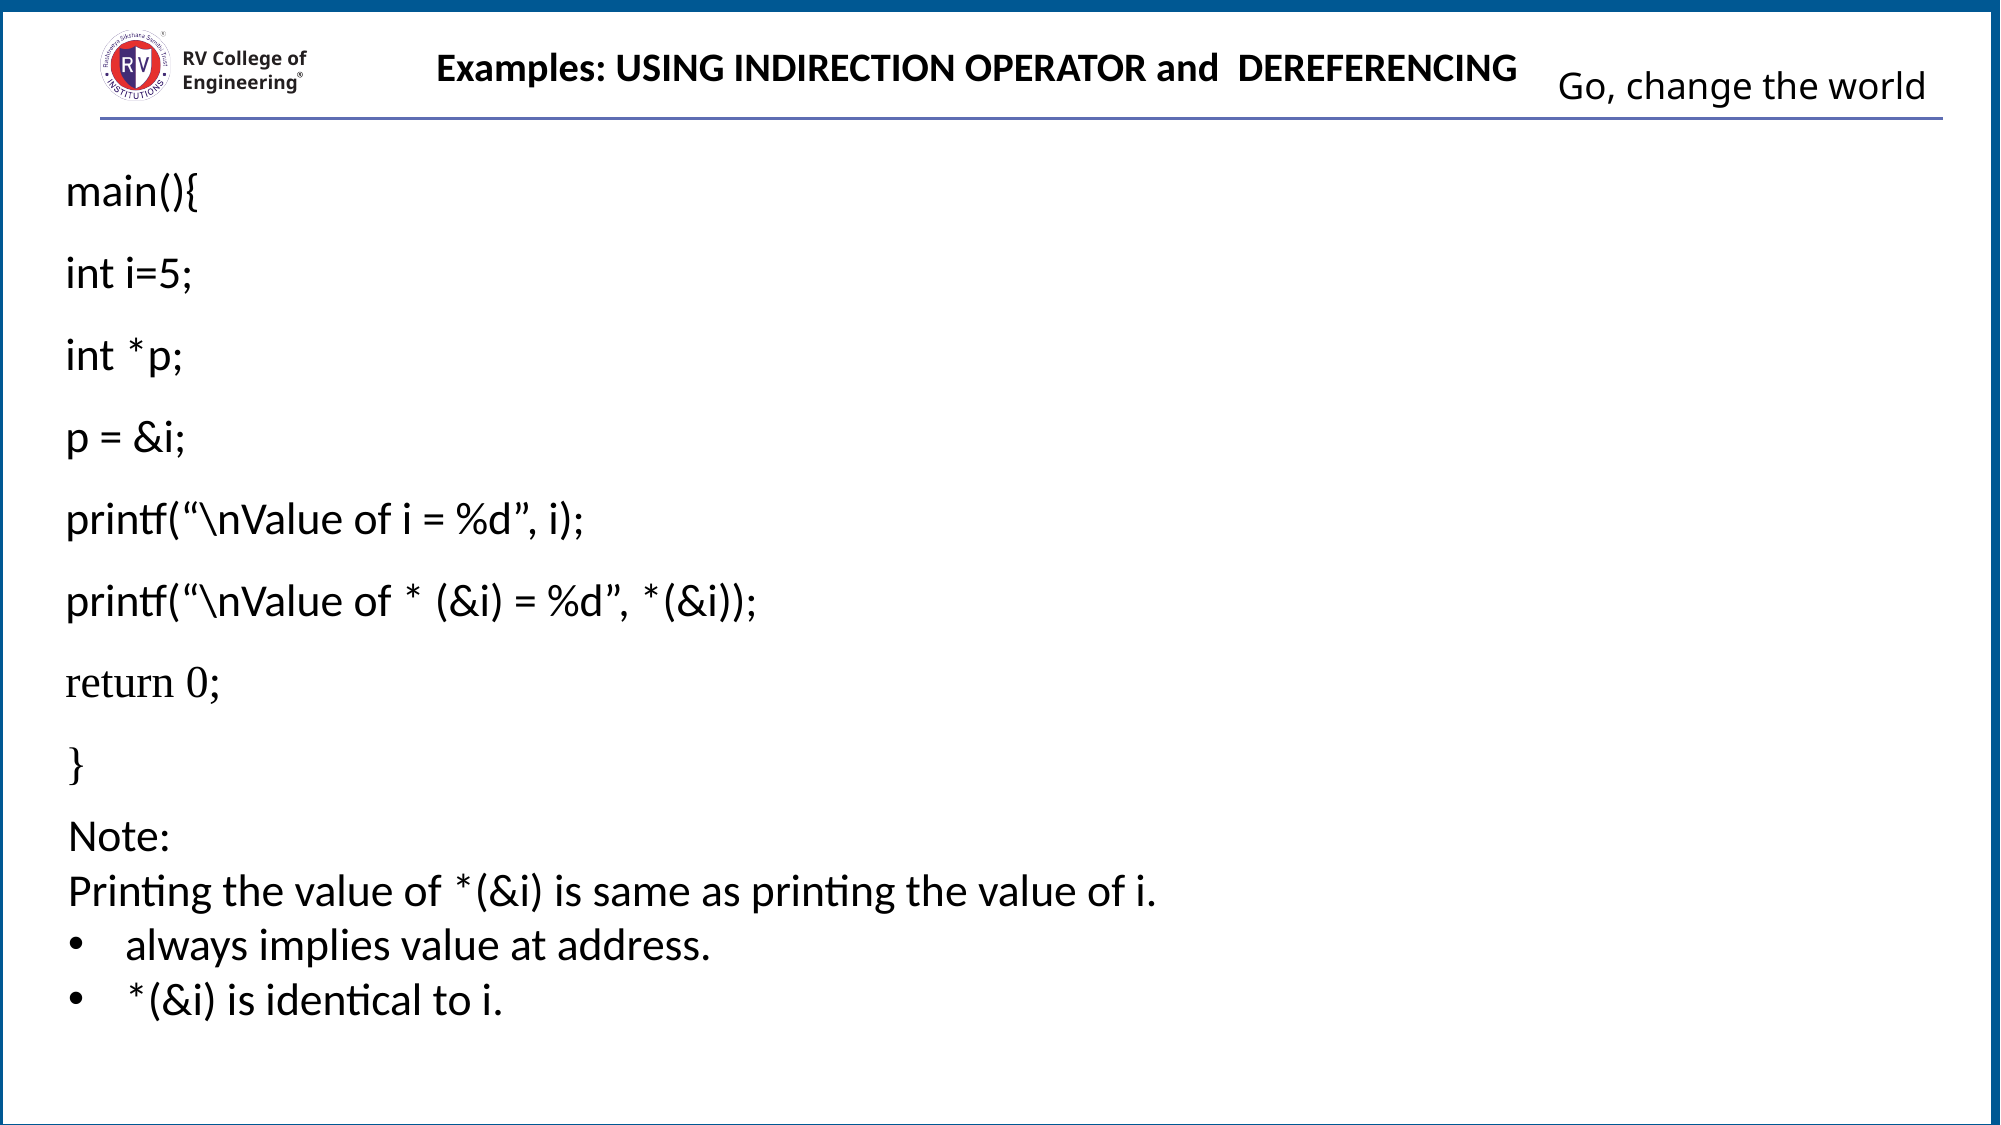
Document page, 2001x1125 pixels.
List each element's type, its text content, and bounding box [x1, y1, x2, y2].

text_box main(){ int i=5; int *p; p = &i; printf(“\nValue of i = %d”, i); printf(“\nValue of * (&i) = %d”, *(&i)); return 0; } [50, 126, 1785, 797]
title Go, change the world [1538, 40, 1943, 135]
text_box [100, 29, 171, 101]
text_box Note: Printing the value of *(&i) is same as printing the value of i. always implies value at address. *(&i) is identical to i. [53, 798, 1941, 1032]
text_box Examples: USING INDIRECTION OPERATOR and DEREFERENCING [421, 33, 1599, 125]
text_box RV College of Engineering [181, 44, 318, 94]
text_box [0, 5, 1998, 1125]
